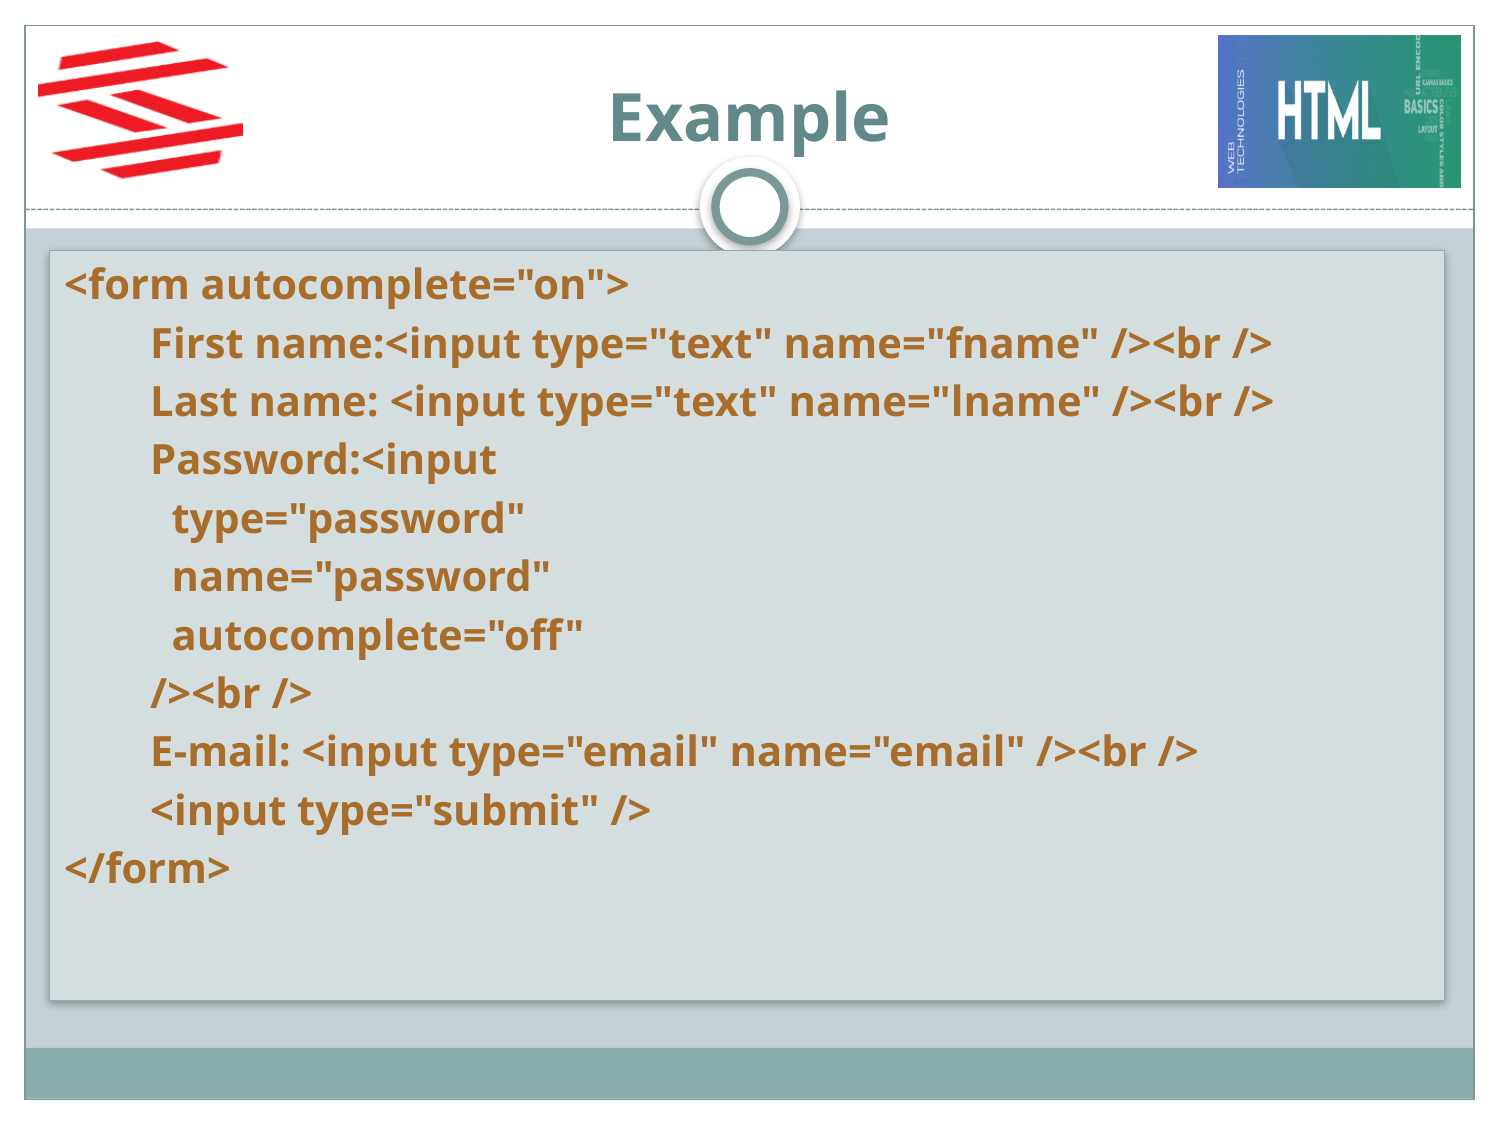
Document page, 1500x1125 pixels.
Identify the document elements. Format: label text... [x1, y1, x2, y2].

list <form autocomplete="on"> First name:<input type="text" name="fname" /><br /> Last name: <input type="text" name="lname" /><br /> Password:<input type="password" name="password" autocomplete="off" /><br /> E-mail: <input type="email" name="email" /><br /> <input type="submit" /> </form> [49, 250, 1445, 1001]
picture [1218, 34, 1462, 188]
picture [37, 40, 243, 185]
title Example [237, 37, 1213, 162]
